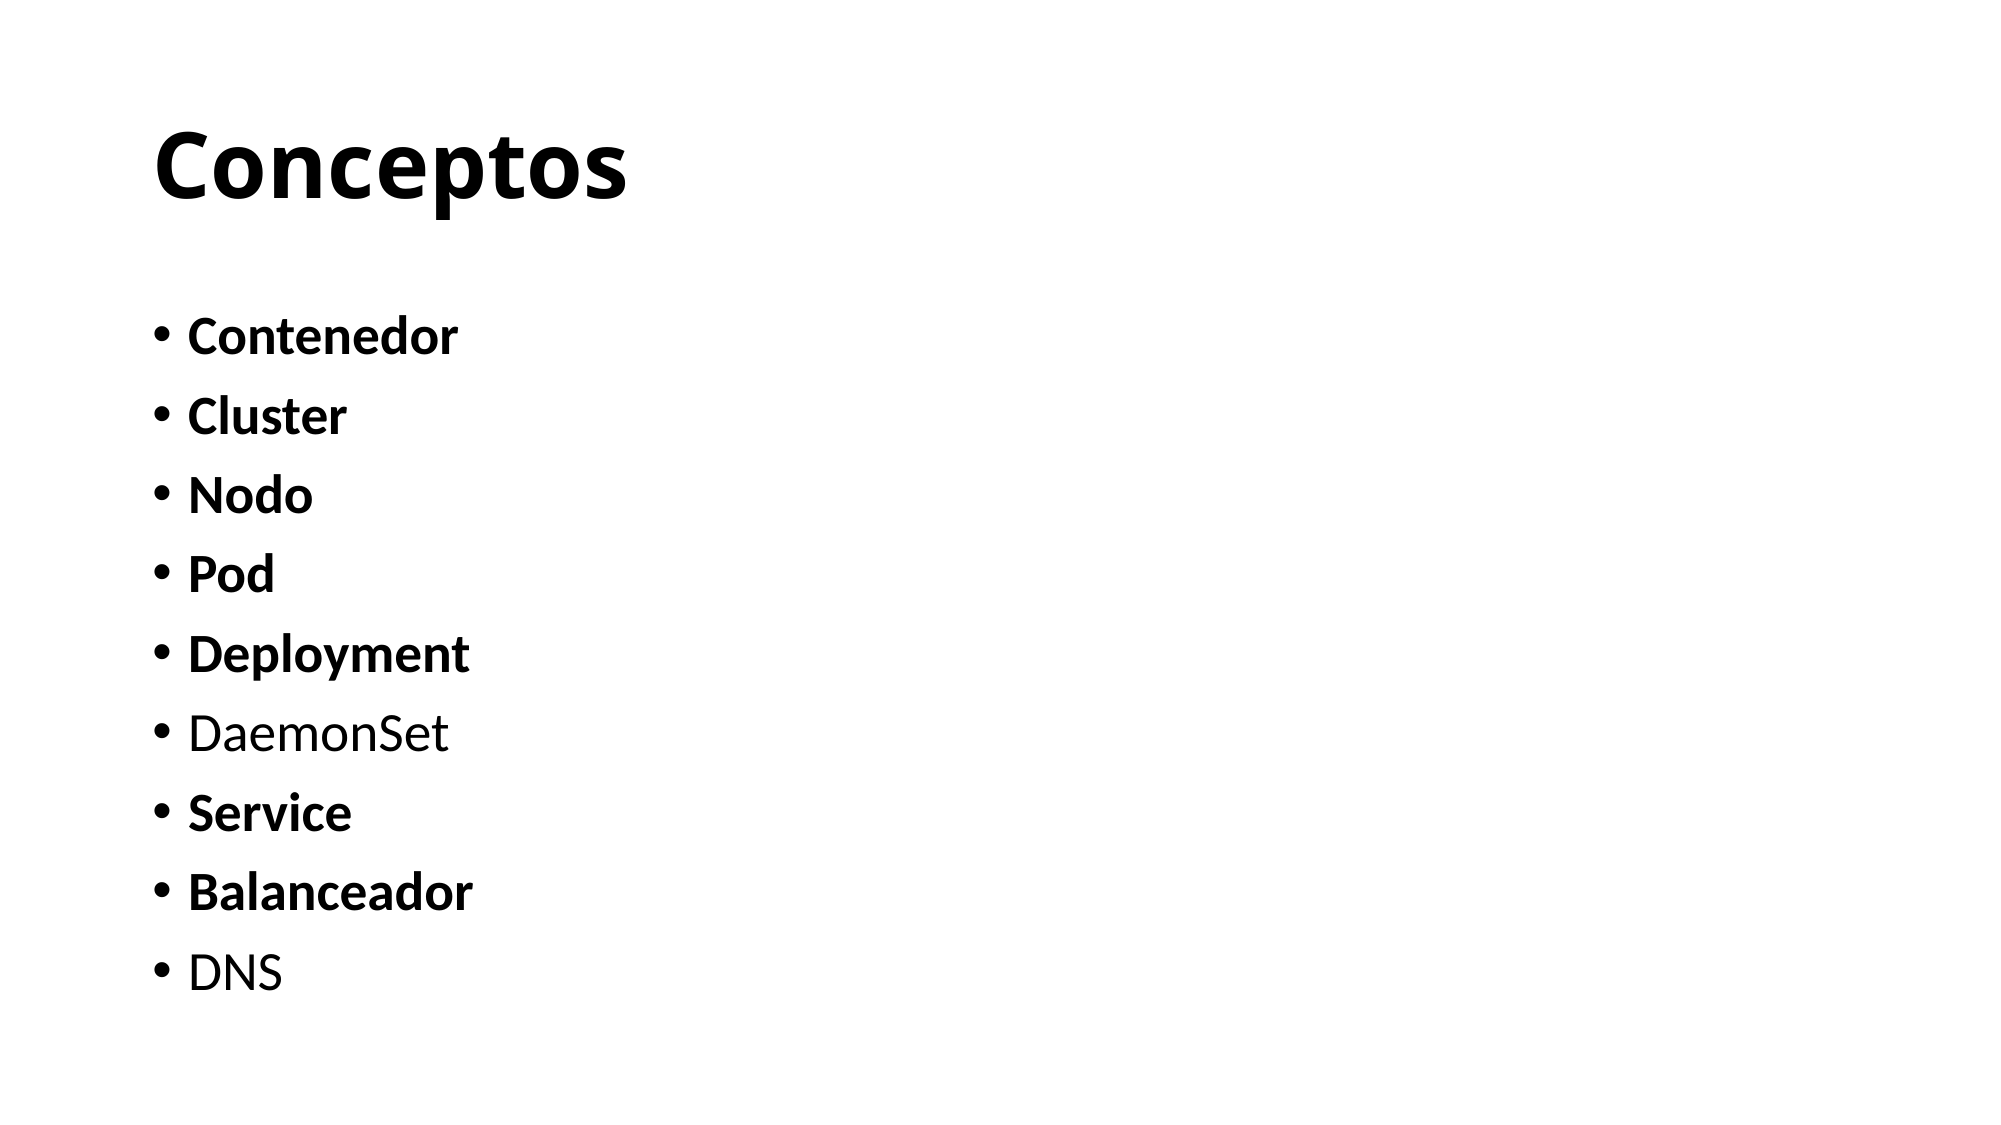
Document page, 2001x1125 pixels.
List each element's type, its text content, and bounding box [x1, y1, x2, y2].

title Conceptos [137, 59, 1863, 278]
list Contenedor Cluster Nodo Pod Deployment DaemonSet Service Balanceador DNS [137, 299, 1863, 1014]
